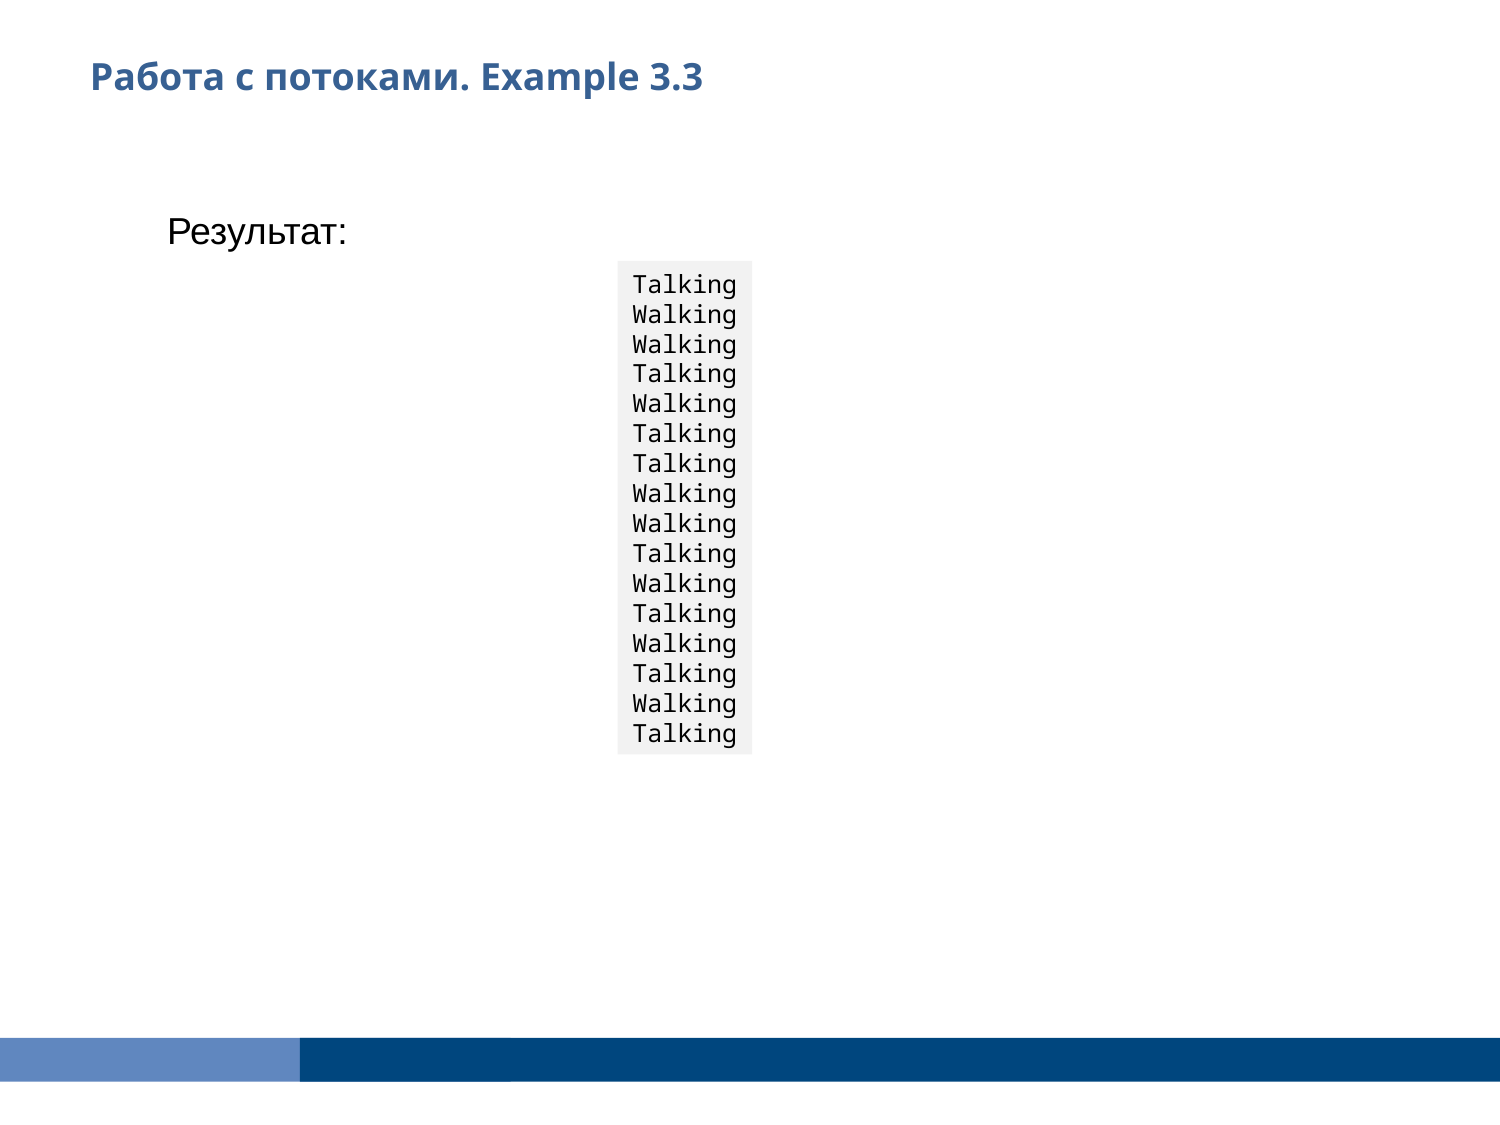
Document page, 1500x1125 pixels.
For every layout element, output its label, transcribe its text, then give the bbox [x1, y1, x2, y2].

text_box Talking Walking Walking Talking Walking Talking Talking Walking Walking Talking Walking Talking Walking Talking Walking Talking [617, 260, 753, 755]
text_box Результат: [152, 199, 1353, 472]
text_box Работа с потоками. Example 3.3 [74, 45, 1425, 163]
